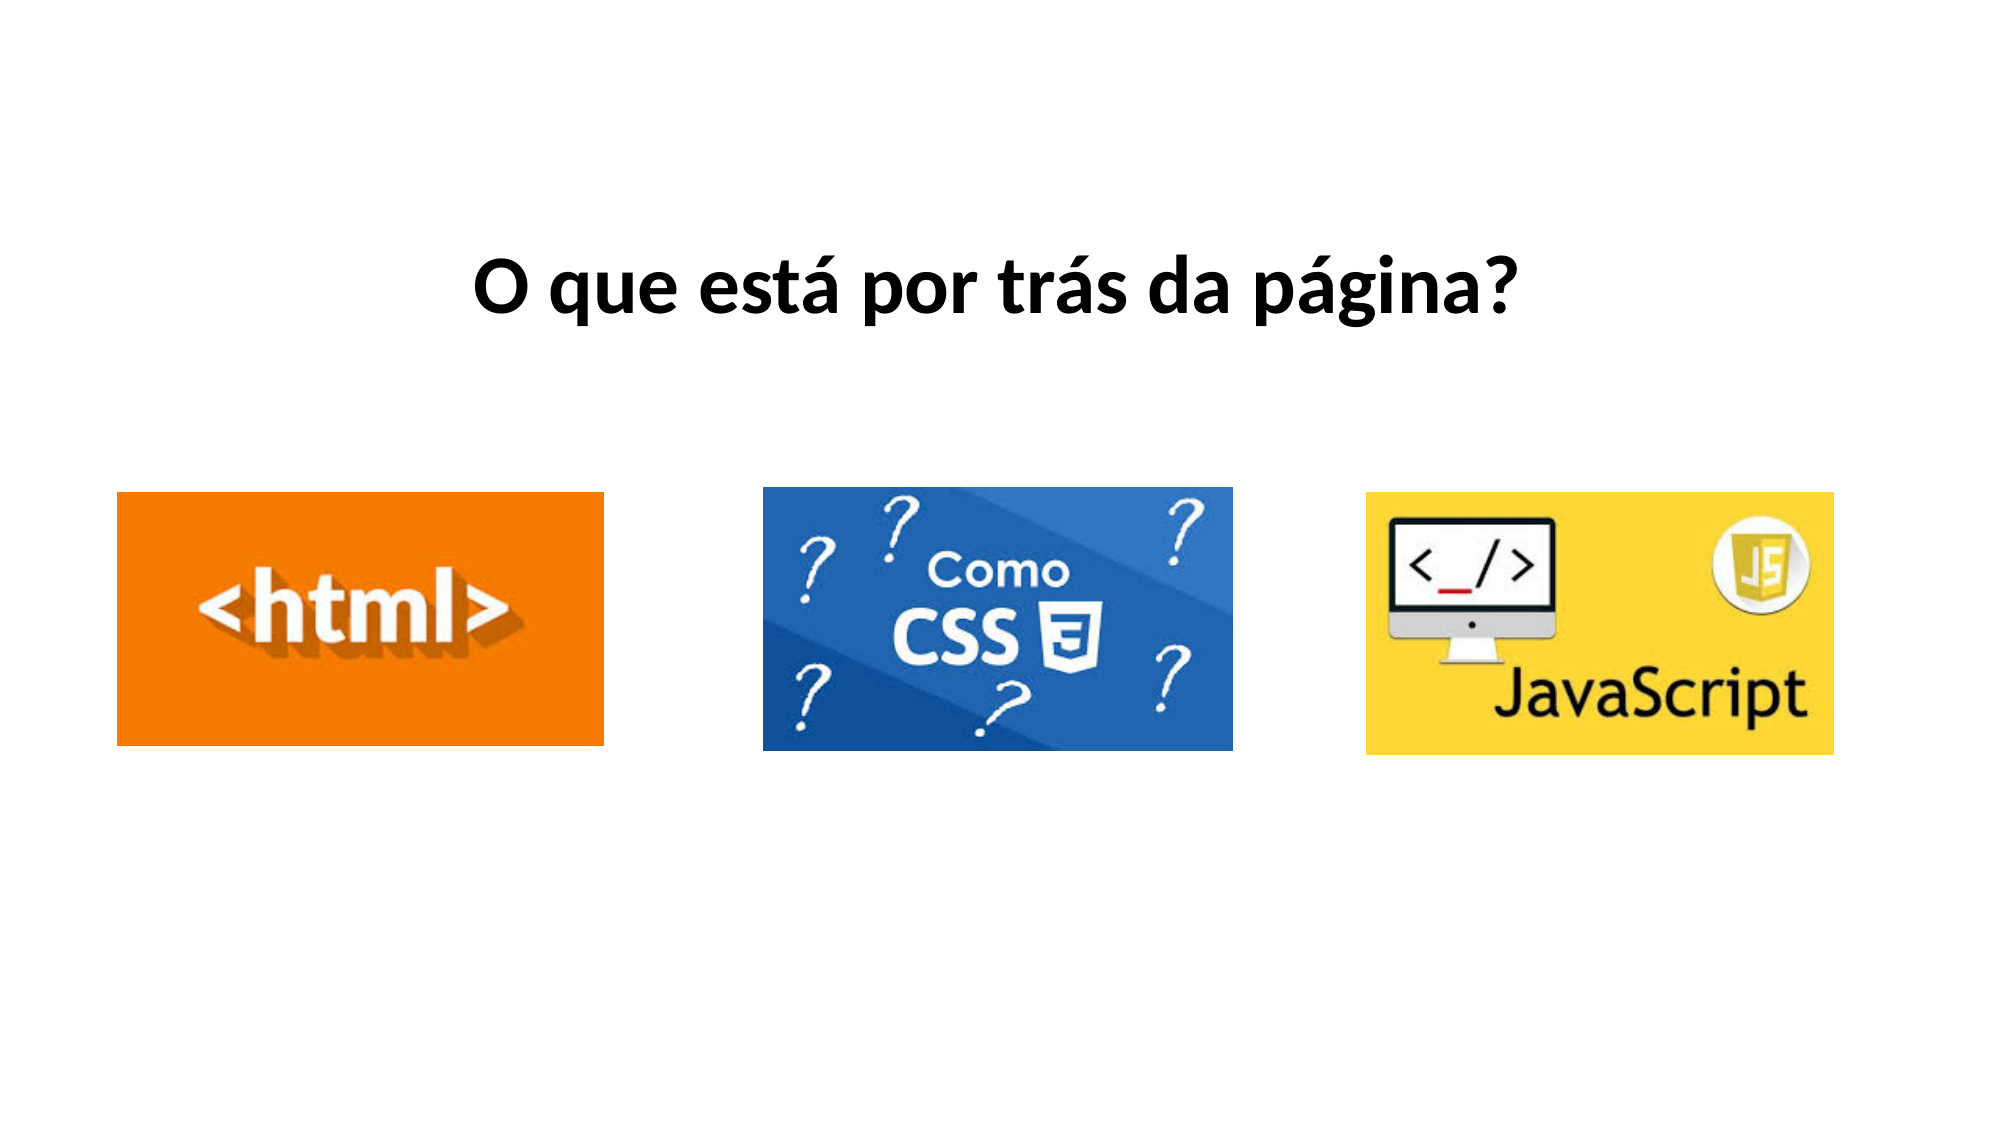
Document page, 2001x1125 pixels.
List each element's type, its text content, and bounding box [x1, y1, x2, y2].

picture [1365, 492, 1834, 755]
picture [763, 487, 1233, 751]
text_box O que está por trás da página? [78, 223, 1918, 338]
picture [117, 492, 604, 746]
